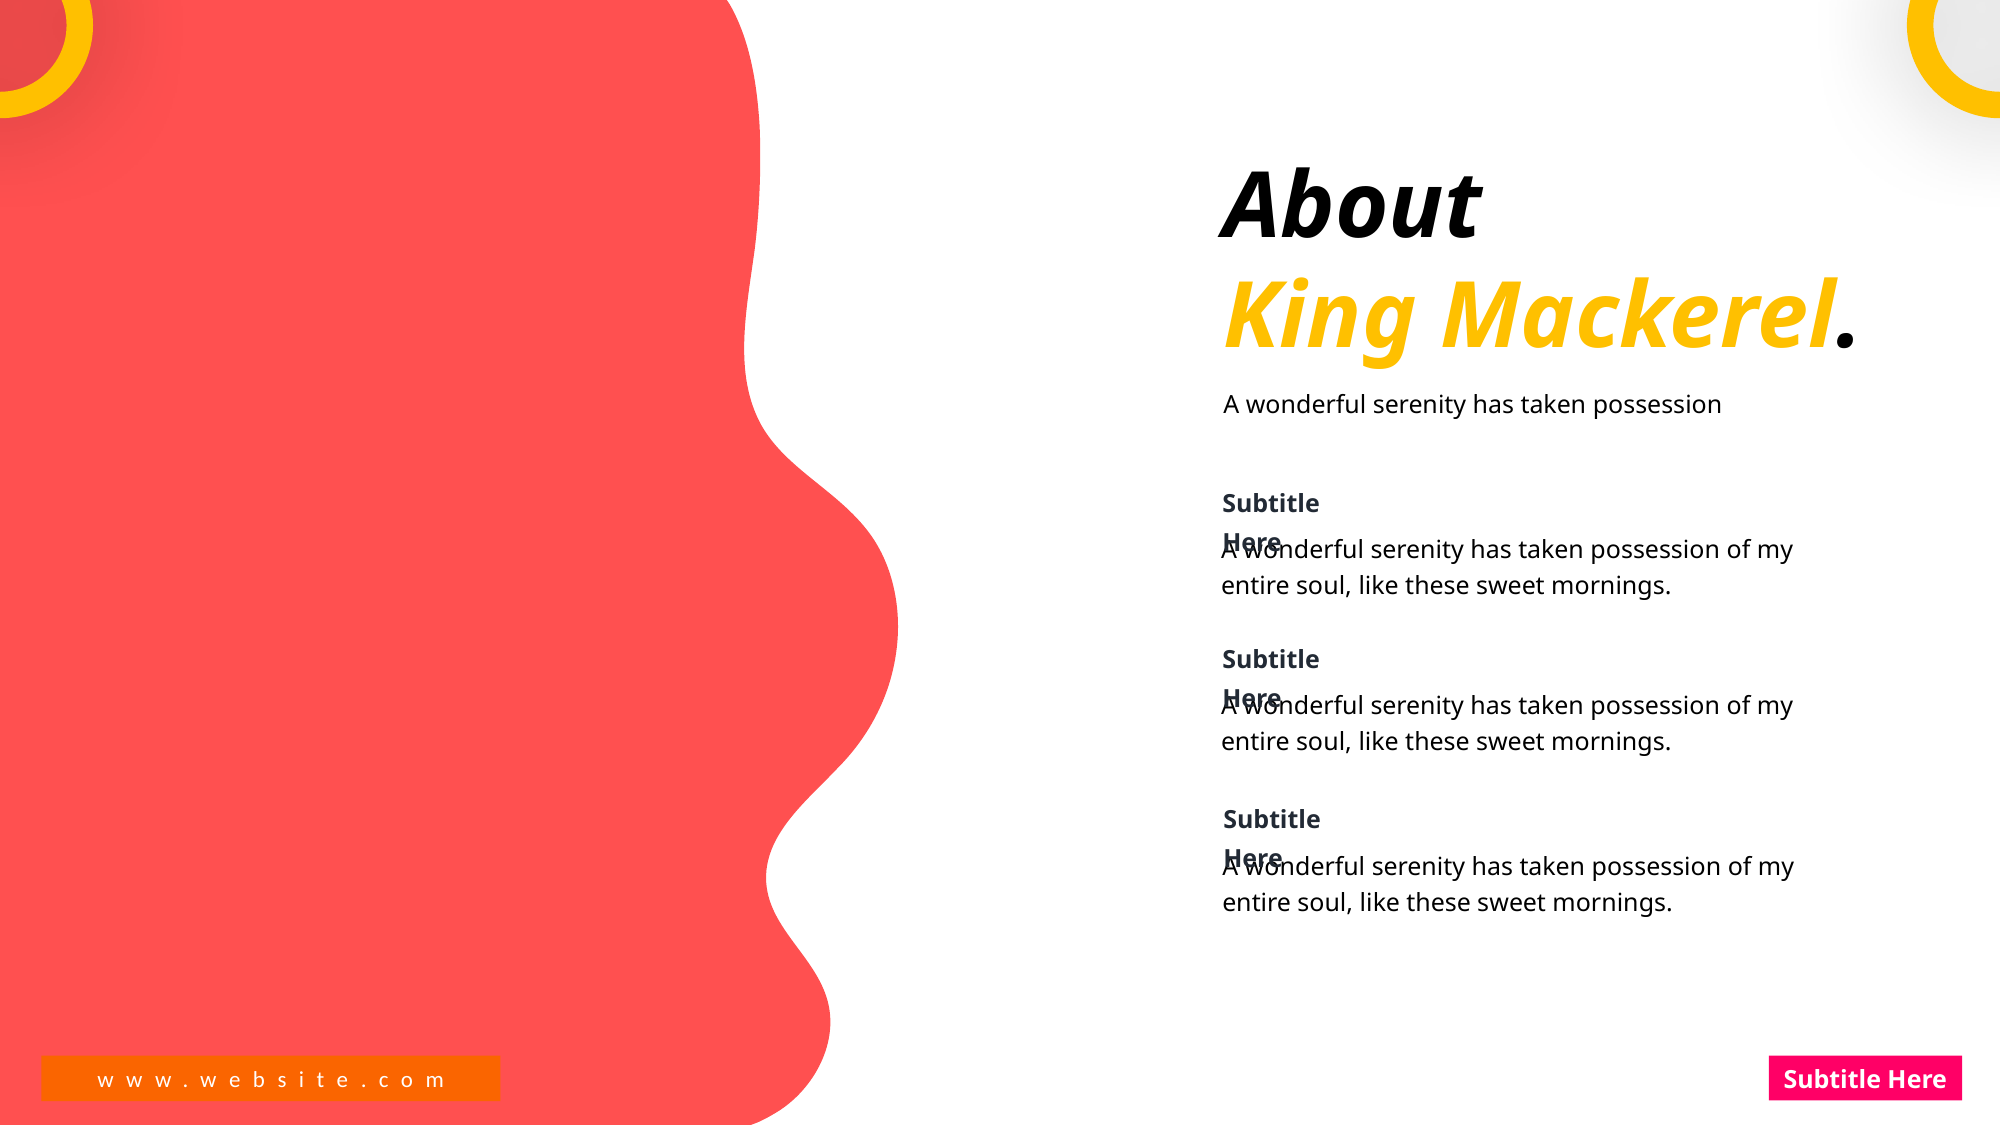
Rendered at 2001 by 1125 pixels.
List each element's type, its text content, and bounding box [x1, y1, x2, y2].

picture [230, 580, 1000, 922]
text_box [1905, 0, 2000, 120]
text_box [0, 0, 95, 120]
text_box About King Mackerel. [1208, 138, 1992, 374]
text_box Subtitle Here [1207, 470, 1397, 564]
text_box A wonderful serenity has taken possession [1208, 366, 1872, 427]
text_box Subtitle Here [1208, 787, 1398, 880]
picture [230, 188, 1000, 530]
text_box A wonderful serenity has taken possession of my entire soul, like these sweet mornings. [1206, 676, 1869, 764]
text_box A wonderful serenity has taken possession of my entire soul, like these sweet mornings. [1206, 520, 1869, 608]
text_box A wonderful serenity has taken possession of my entire soul, like these sweet mornings. [1207, 836, 1870, 924]
text_box Subtitle Here [1207, 627, 1397, 720]
text_box [0, 0, 893, 1125]
text_box www.website.com [40, 1055, 501, 1102]
text_box Subtitle Here [1768, 1055, 1963, 1101]
